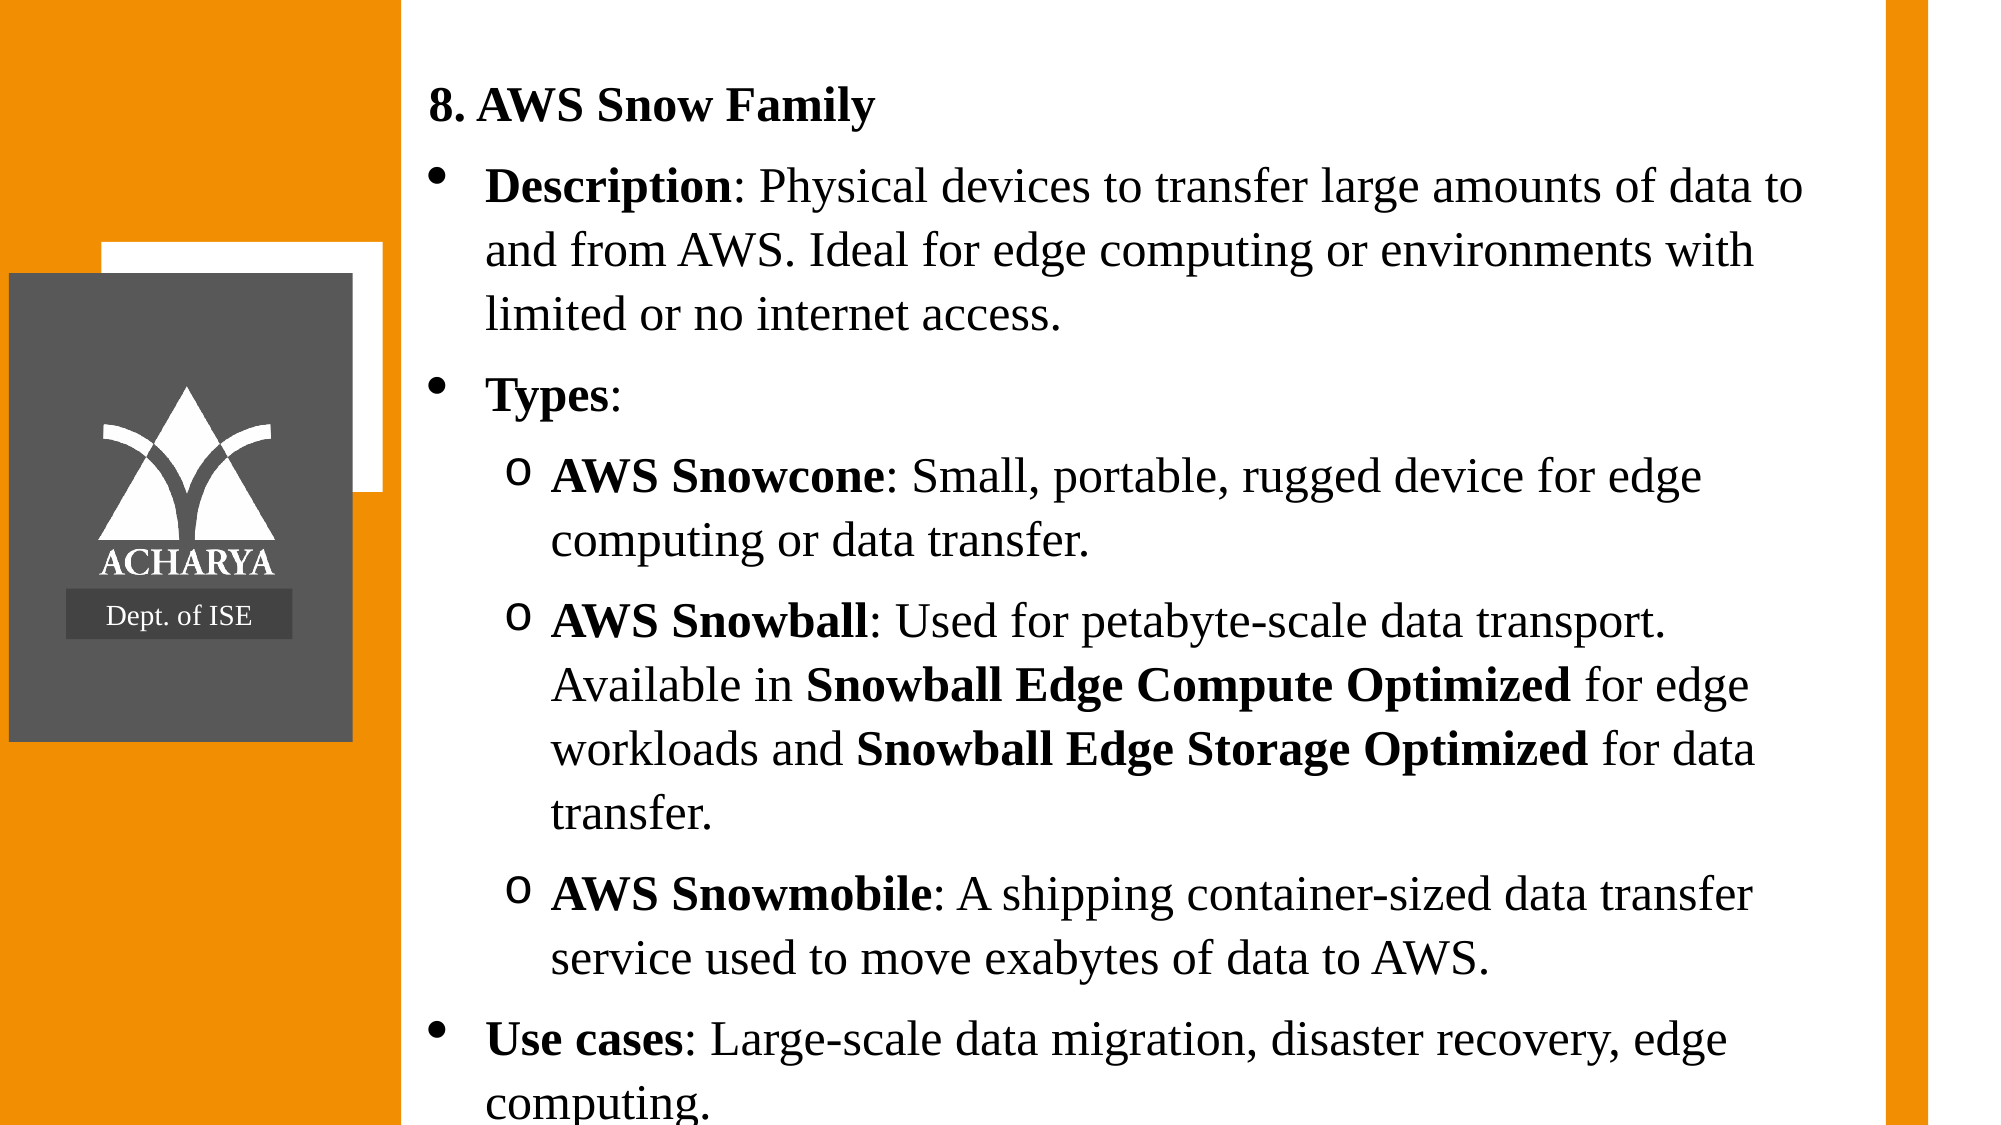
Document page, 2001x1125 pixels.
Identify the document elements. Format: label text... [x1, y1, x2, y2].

text_box [0, 0, 402, 1125]
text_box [8, 241, 383, 743]
text_box [1885, 0, 1929, 1125]
text_box 8. AWS Snow Family Description: Physical devices to transfer large amounts of data to and from AWS. Ideal for edge computing or environments with limited or no internet access. Types: AWS Snowcone: Small, portable, rugged device for edge computing or data transfer. AWS Snowball: Used for petabyte-scale data transport. Available in Snowball Edge Compute Optimized for edge workloads and Snowball Edge Storage Optimized for data transfer. AWS Snowmobile: A shipping container-sized data transfer service used to move exabytes of data to AWS. Use cases: Large-scale data migration, disaster recovery, edge computing. [413, 59, 1868, 1125]
